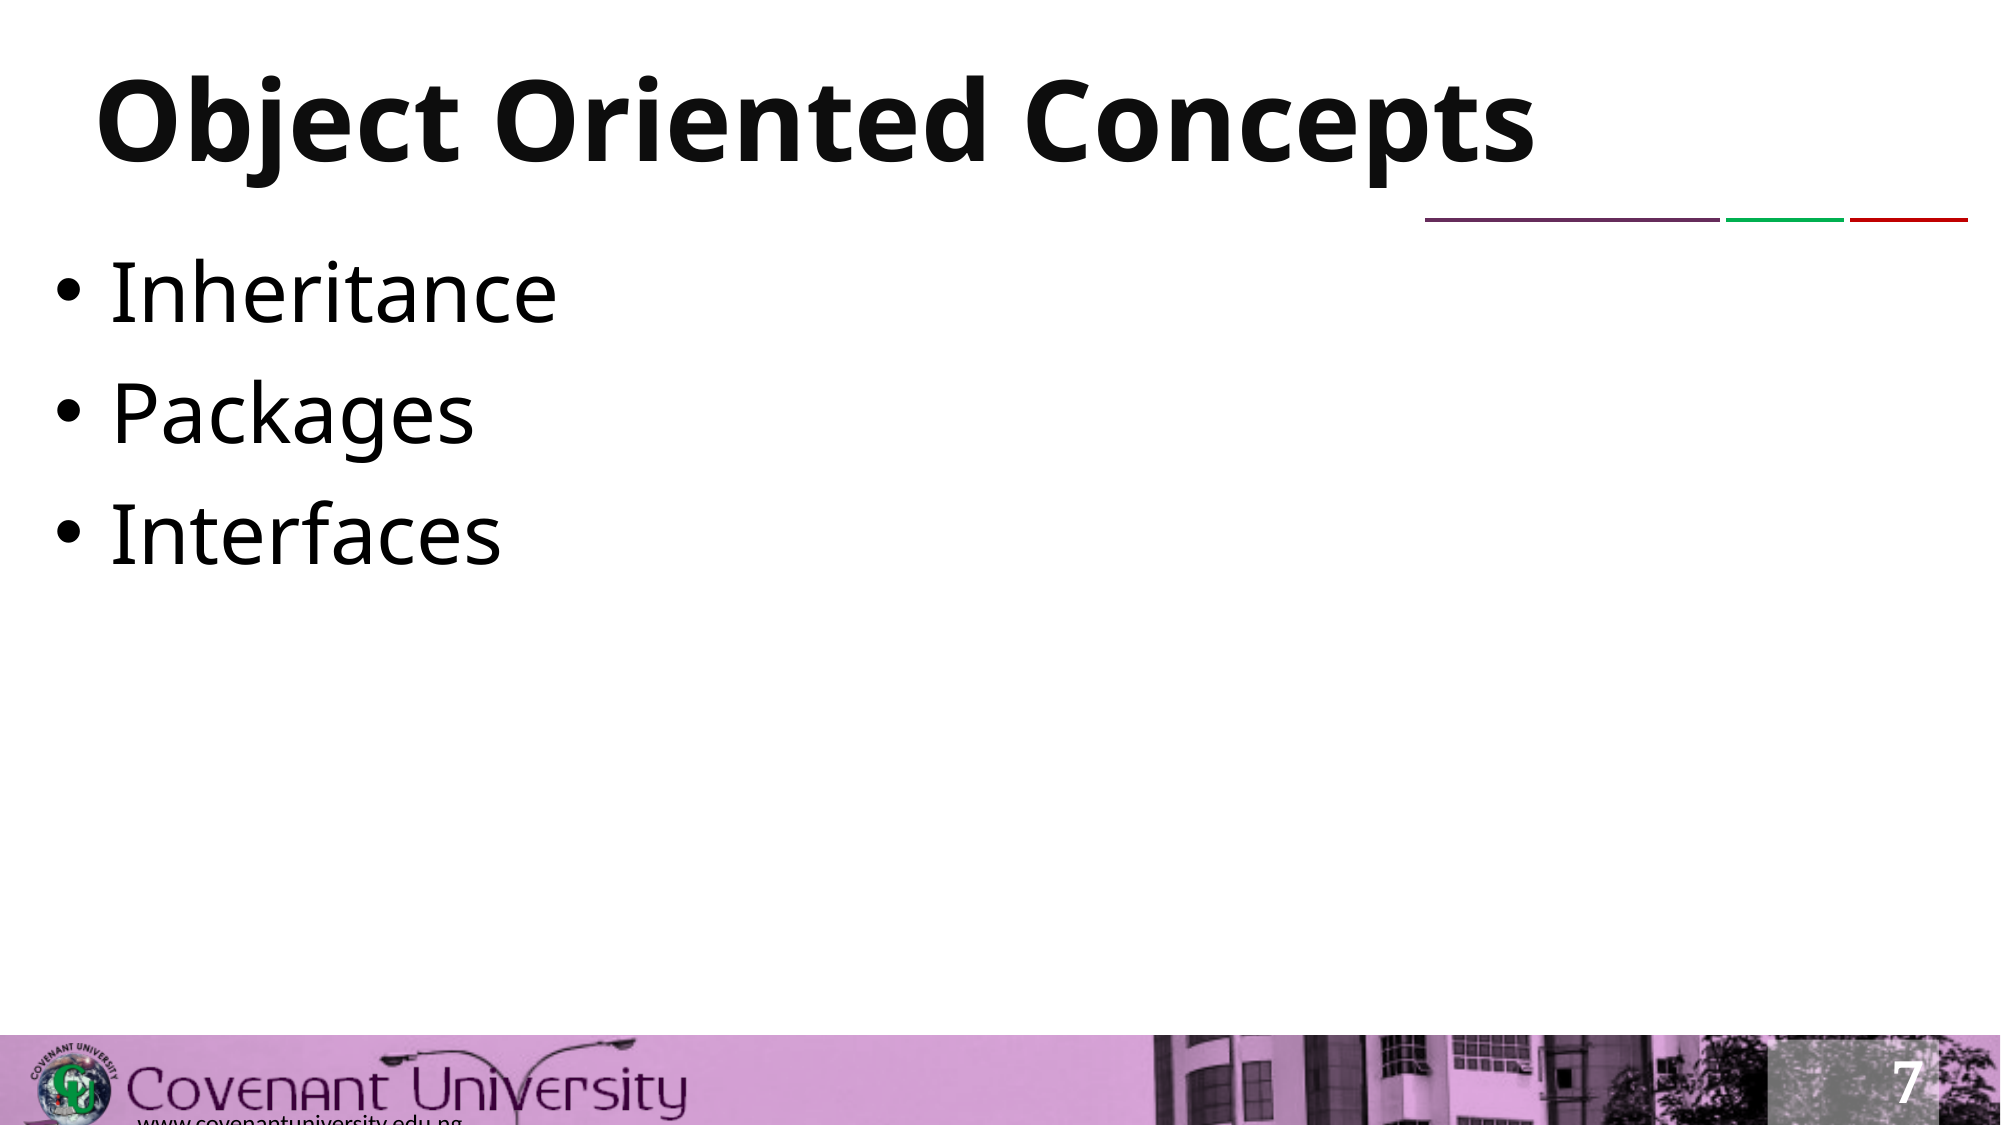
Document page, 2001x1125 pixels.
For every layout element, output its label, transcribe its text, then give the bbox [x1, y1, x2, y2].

list Inheritance Packages Interfaces [39, 231, 1961, 1024]
picture [23, 1036, 1071, 1125]
title Object Oriented Concepts [74, 20, 2000, 213]
